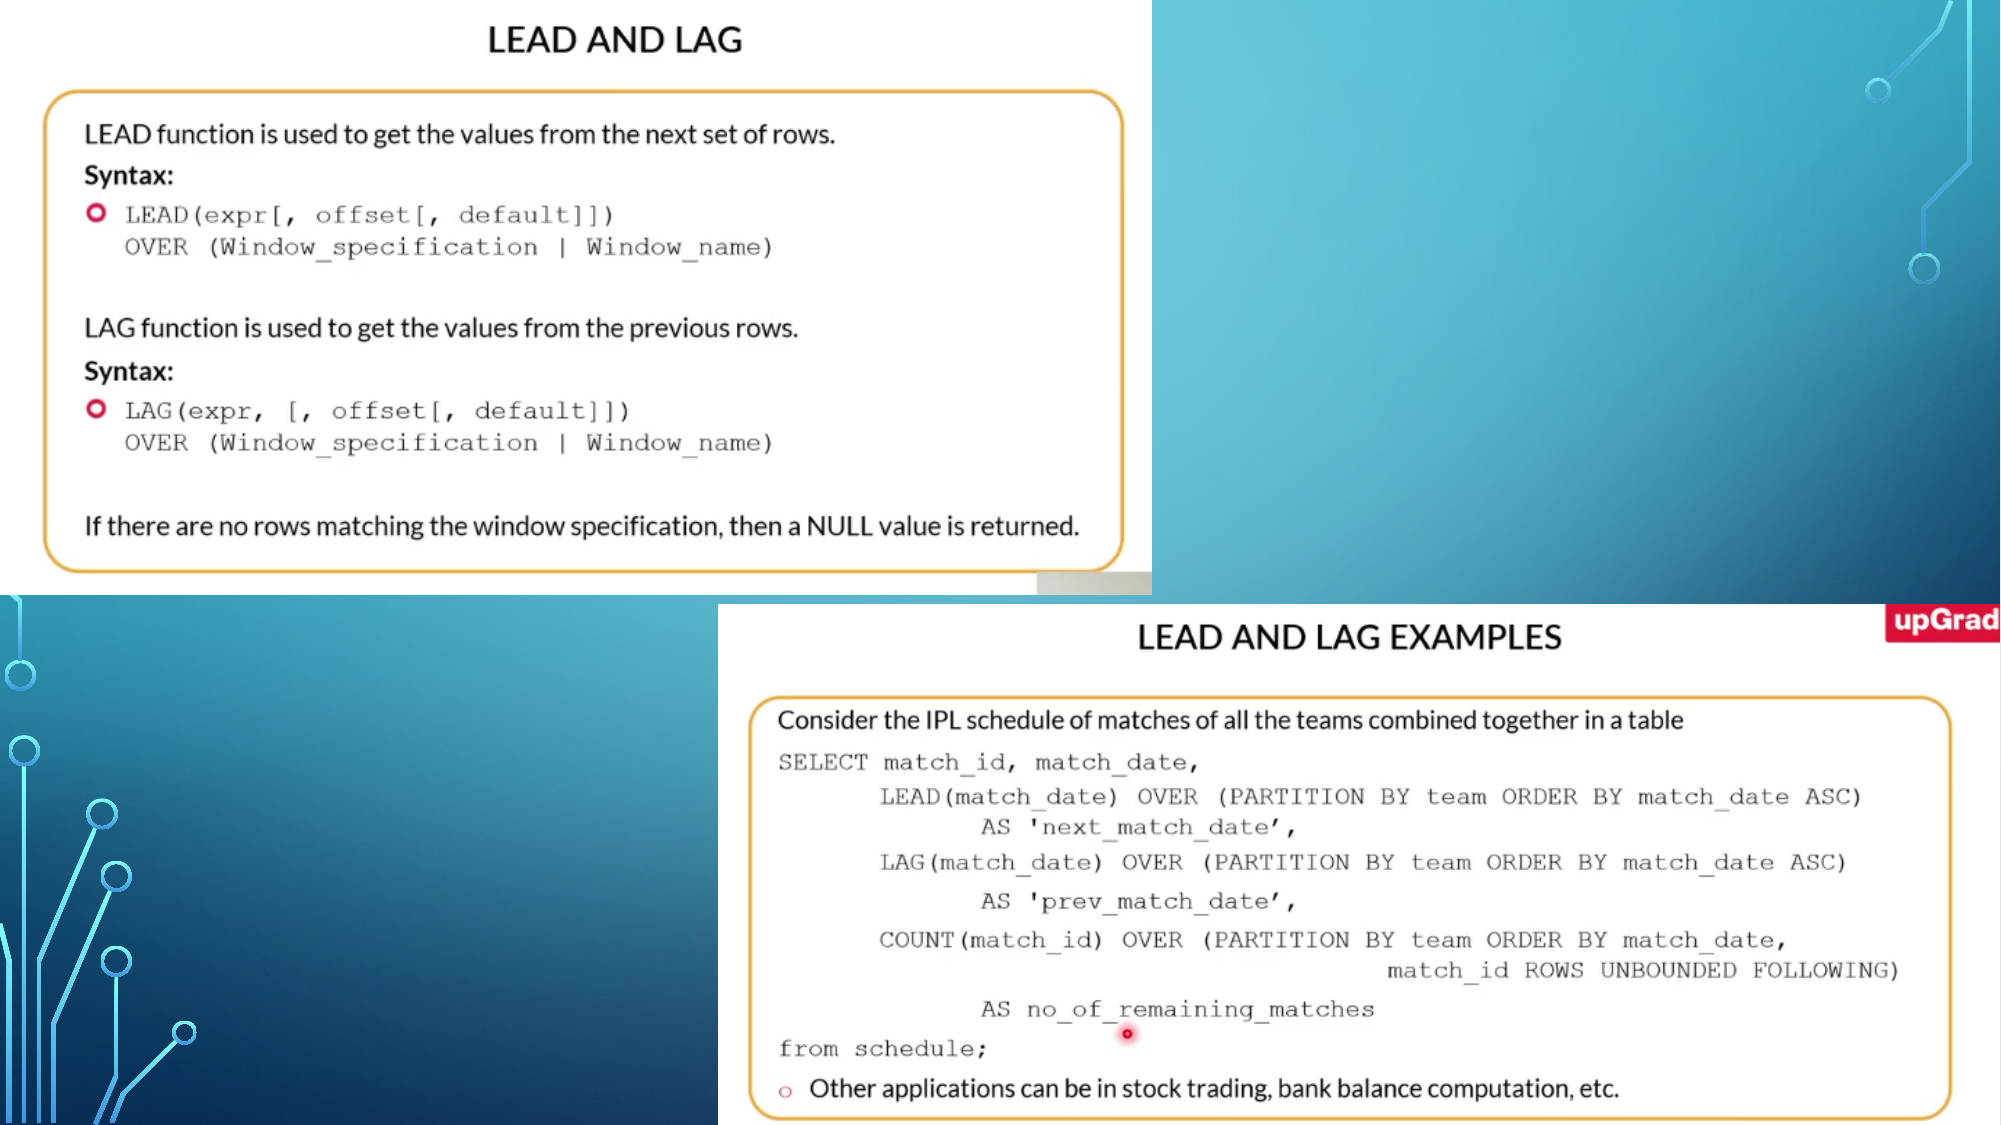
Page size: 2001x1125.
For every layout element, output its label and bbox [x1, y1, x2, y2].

picture [0, 0, 1152, 595]
picture [718, 603, 2000, 1125]
